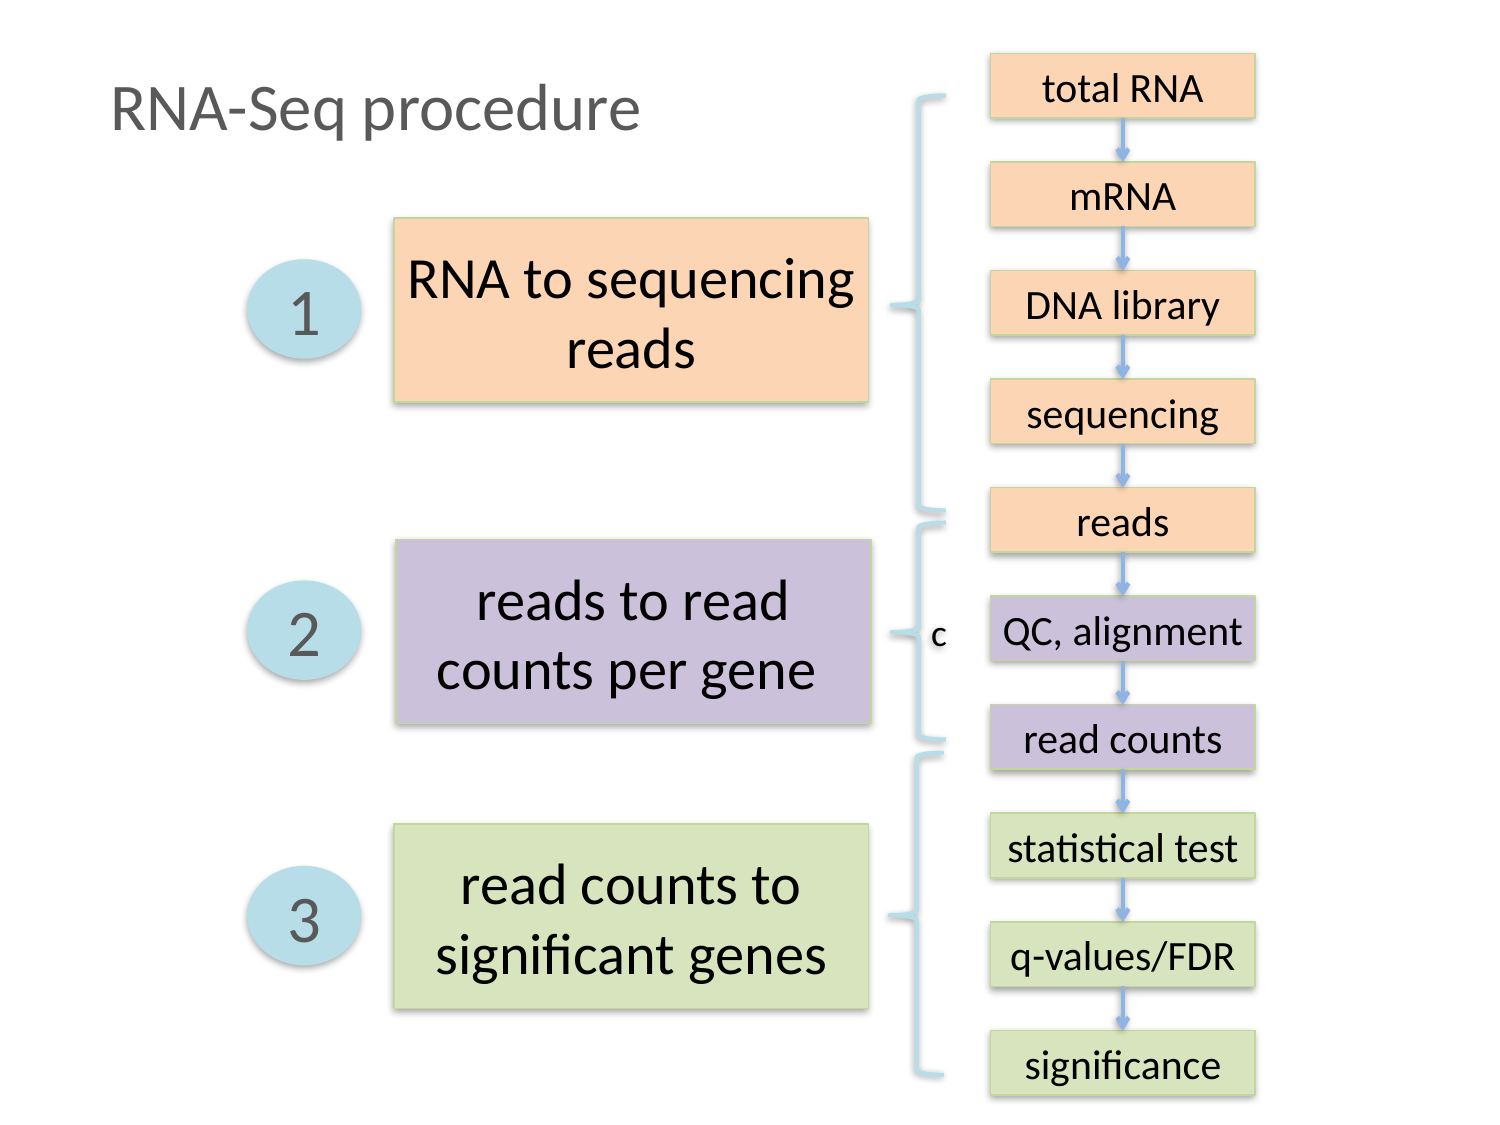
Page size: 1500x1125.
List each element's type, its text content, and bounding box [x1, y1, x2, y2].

text_box total RNA [990, 53, 1256, 119]
text_box 3 [247, 865, 362, 966]
text_box reads [990, 487, 1256, 553]
text_box DNA library [990, 270, 1256, 336]
text_box reads to read counts per gene [395, 539, 872, 724]
text_box 2 [247, 580, 362, 680]
text_box c [889, 520, 946, 742]
text_box [887, 750, 944, 1078]
text_box QC, alignment [990, 595, 1256, 661]
text_box RNA to sequencing reads [393, 217, 869, 403]
text_box q-values/FDR [990, 921, 1256, 987]
text_box read counts to significant genes [393, 823, 869, 1009]
text_box mRNA [990, 161, 1256, 227]
text_box read counts [990, 704, 1256, 770]
title RNA-Seq procedure [75, 45, 678, 162]
text_box [889, 93, 946, 513]
text_box sequencing [990, 378, 1256, 444]
text_box significance [990, 1030, 1256, 1096]
text_box 1 [247, 259, 362, 359]
text_box statistical test [990, 812, 1256, 879]
